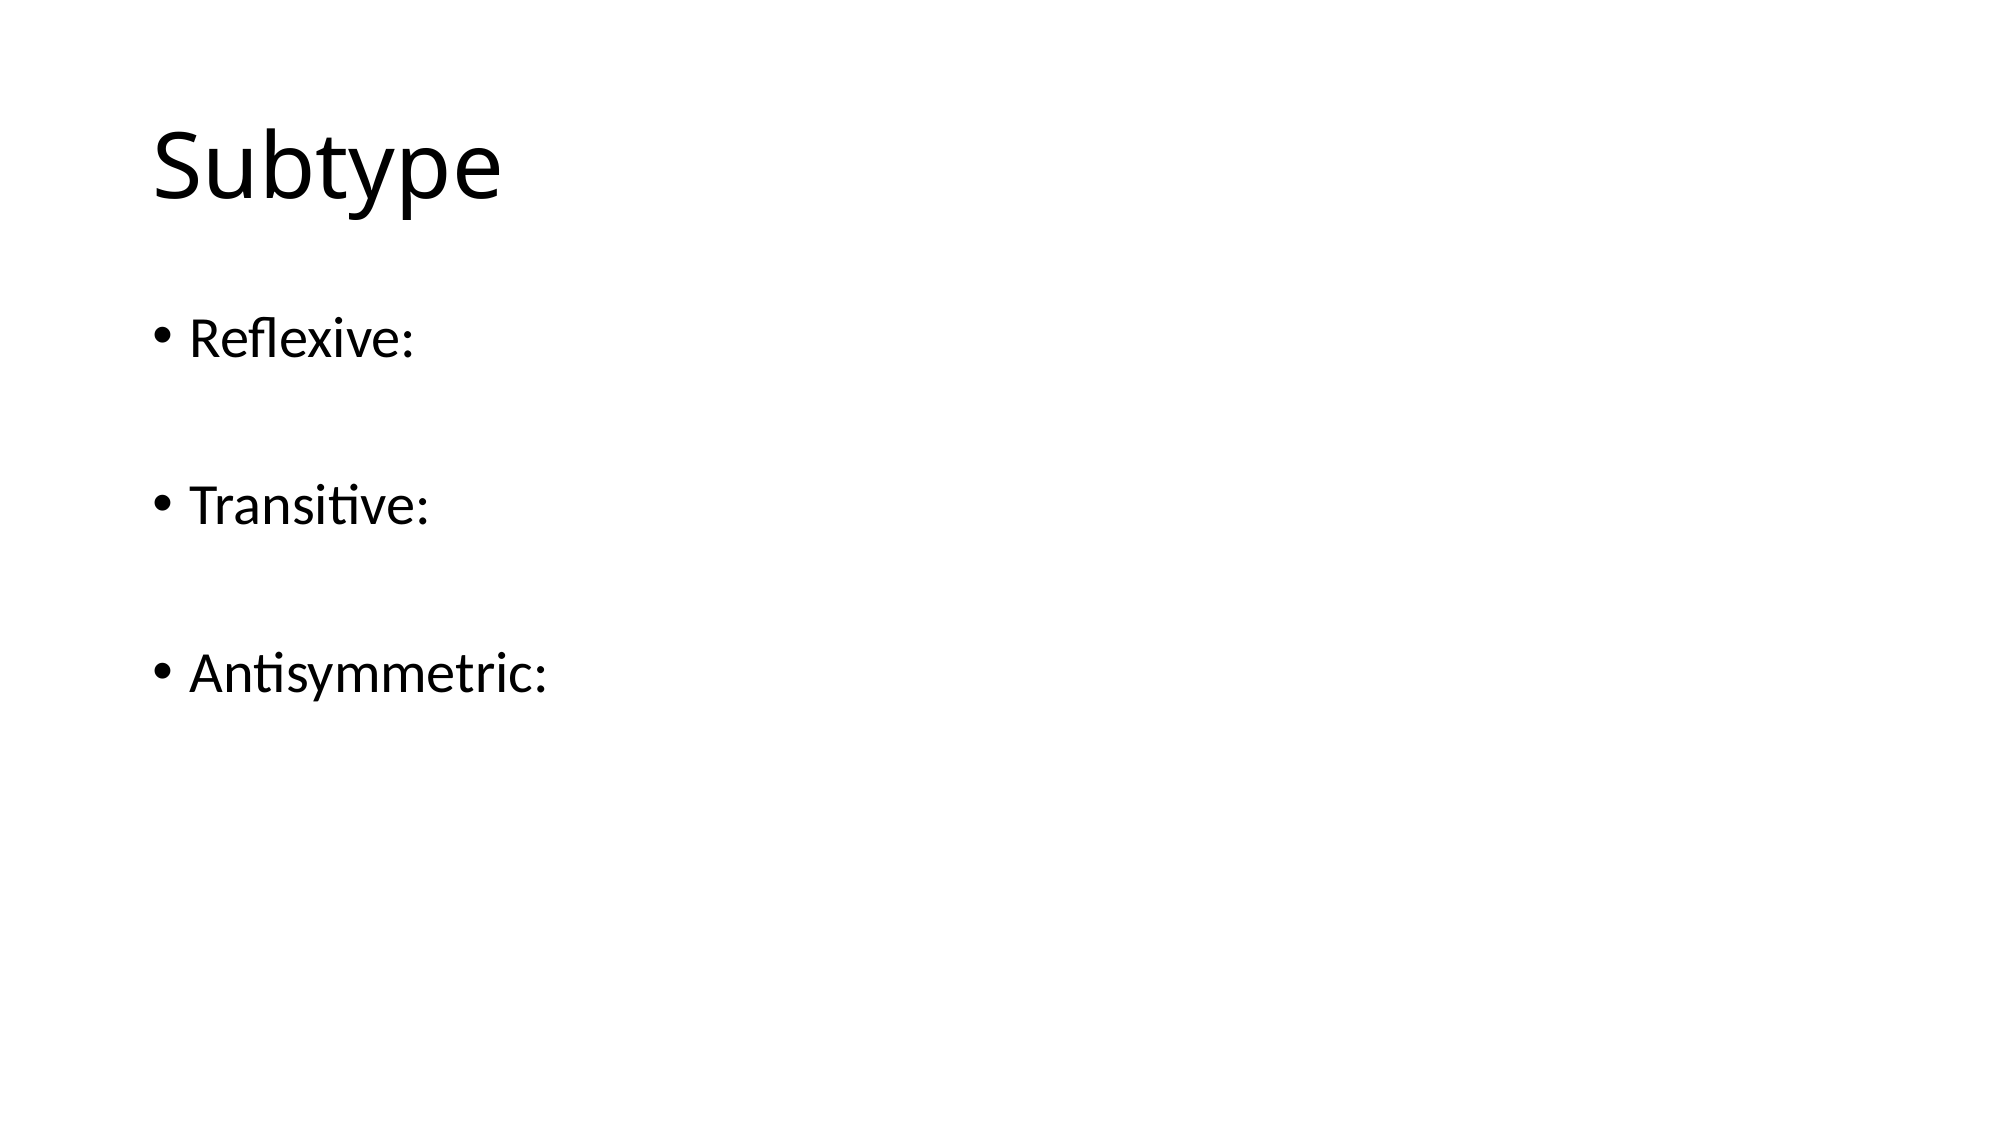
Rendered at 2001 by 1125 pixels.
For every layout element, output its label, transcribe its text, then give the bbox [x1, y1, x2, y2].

title Subtype [137, 59, 1863, 278]
